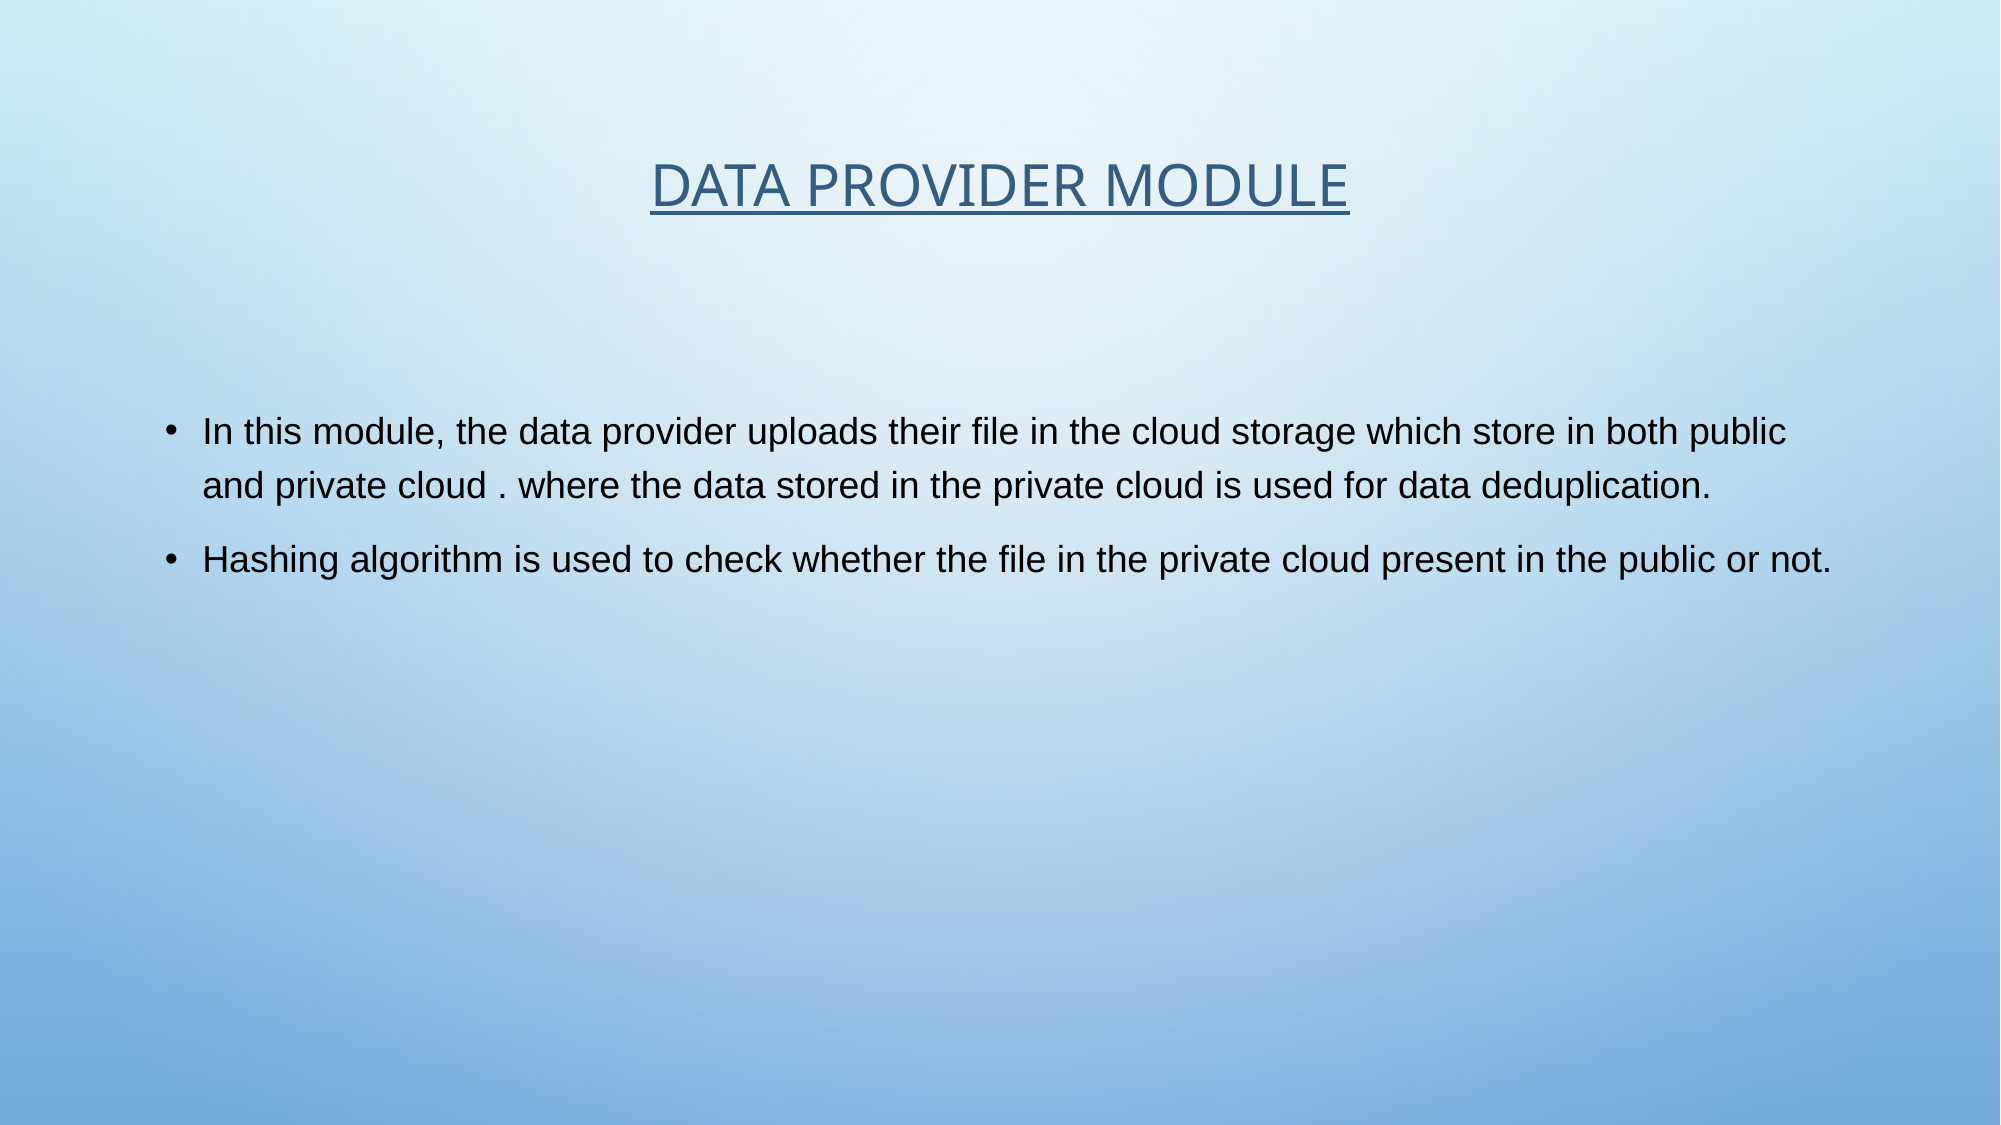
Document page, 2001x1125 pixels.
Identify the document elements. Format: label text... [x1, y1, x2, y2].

title DATA PROVIDER MODULE [149, 101, 1851, 364]
list In this module, the data provider uploads their file in the cloud storage which store in both public and private cloud . where the data stored in the private cloud is used for data deduplication. Hashing algorithm is used to check whether the file in the private cloud present in the public or not. [149, 390, 1851, 952]
